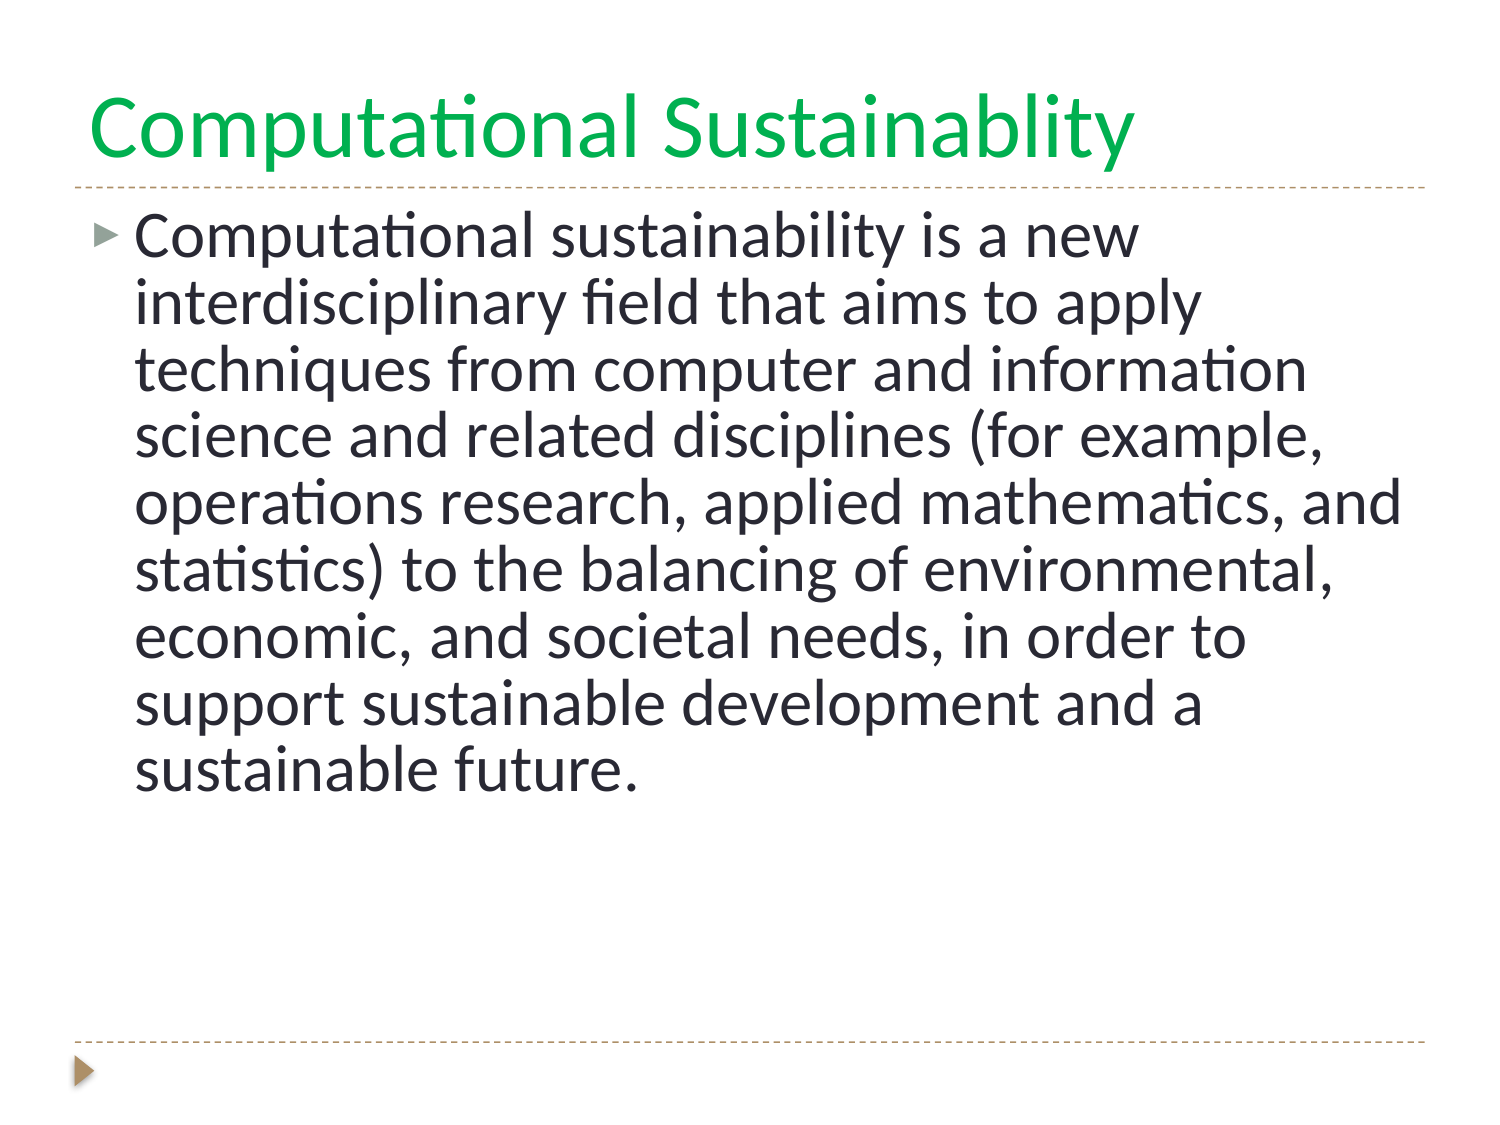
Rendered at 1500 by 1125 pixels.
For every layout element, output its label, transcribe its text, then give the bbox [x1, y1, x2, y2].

title Computational Sustainablity [75, 24, 1425, 188]
list Computational sustainability is a new interdisciplinary field that aims to apply techniques from computer and information science and related disciplines (for example, operations research, applied mathematics, and statistics) to the balancing of environmental, economic, and societal needs, in order to support sustainable development and a sustainable future. [75, 200, 1425, 1010]
